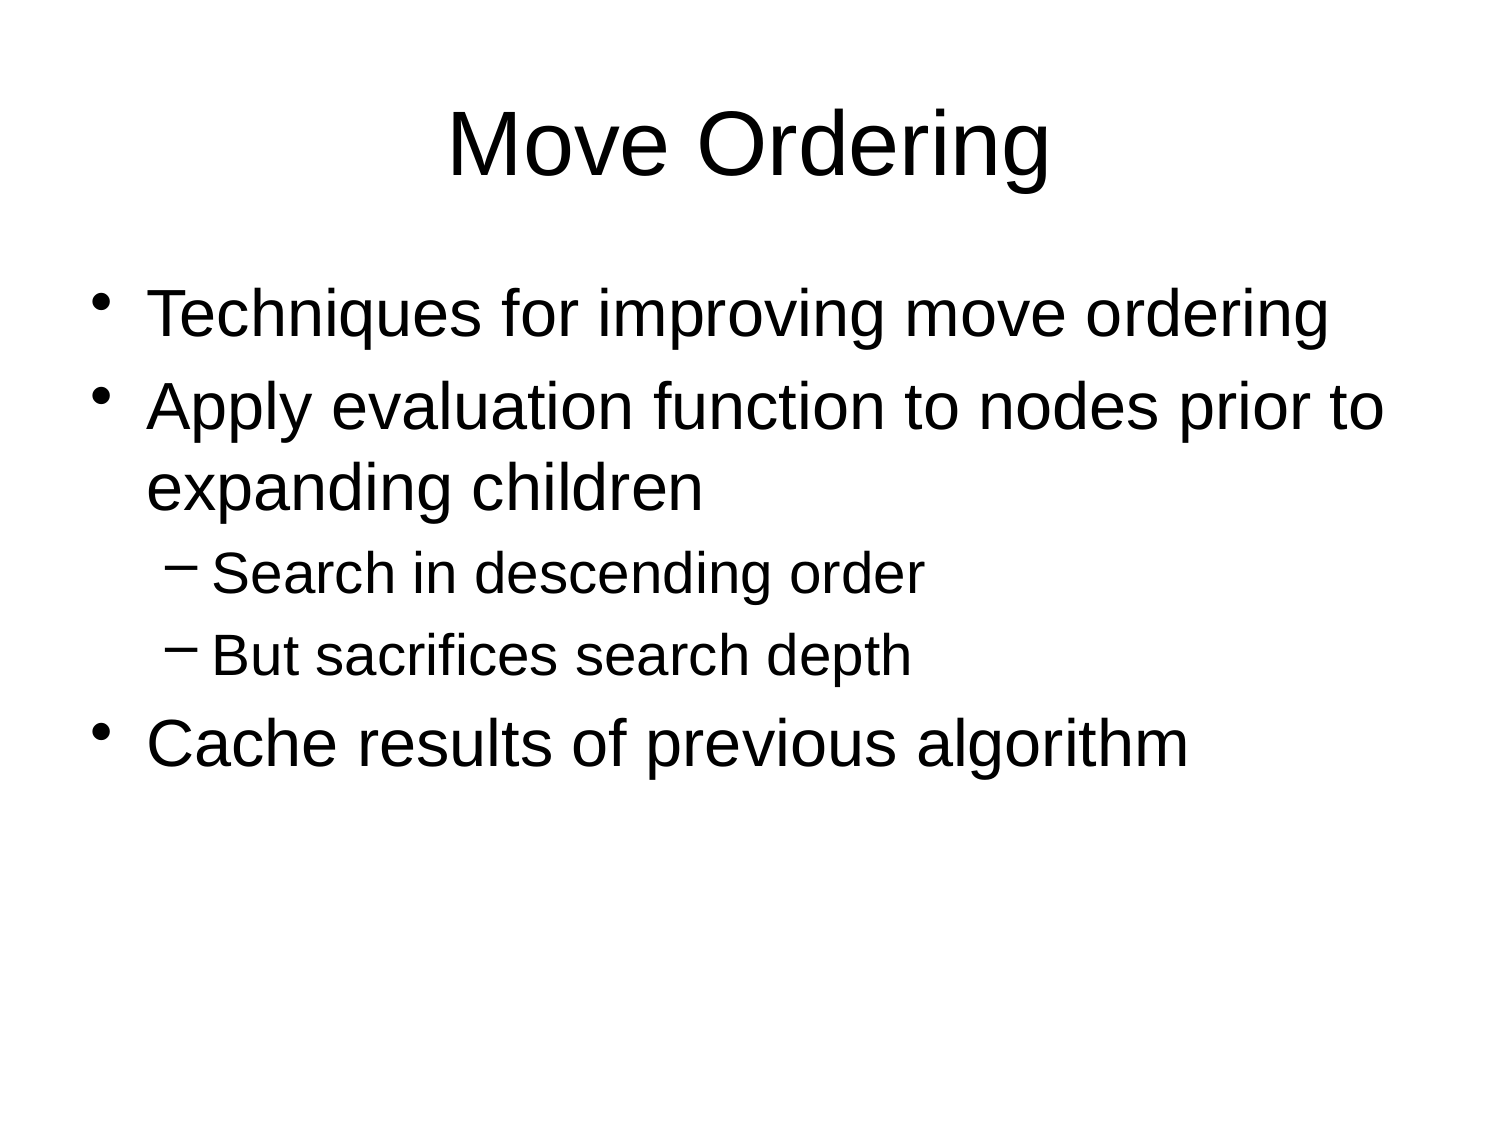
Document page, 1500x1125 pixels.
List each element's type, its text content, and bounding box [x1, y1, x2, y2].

list Techniques for improving move ordering Apply evaluation function to nodes prior to expanding children Search in descending order But sacrifices search depth Cache results of previous algorithm [75, 262, 1425, 1005]
title Move Ordering [75, 45, 1425, 233]
